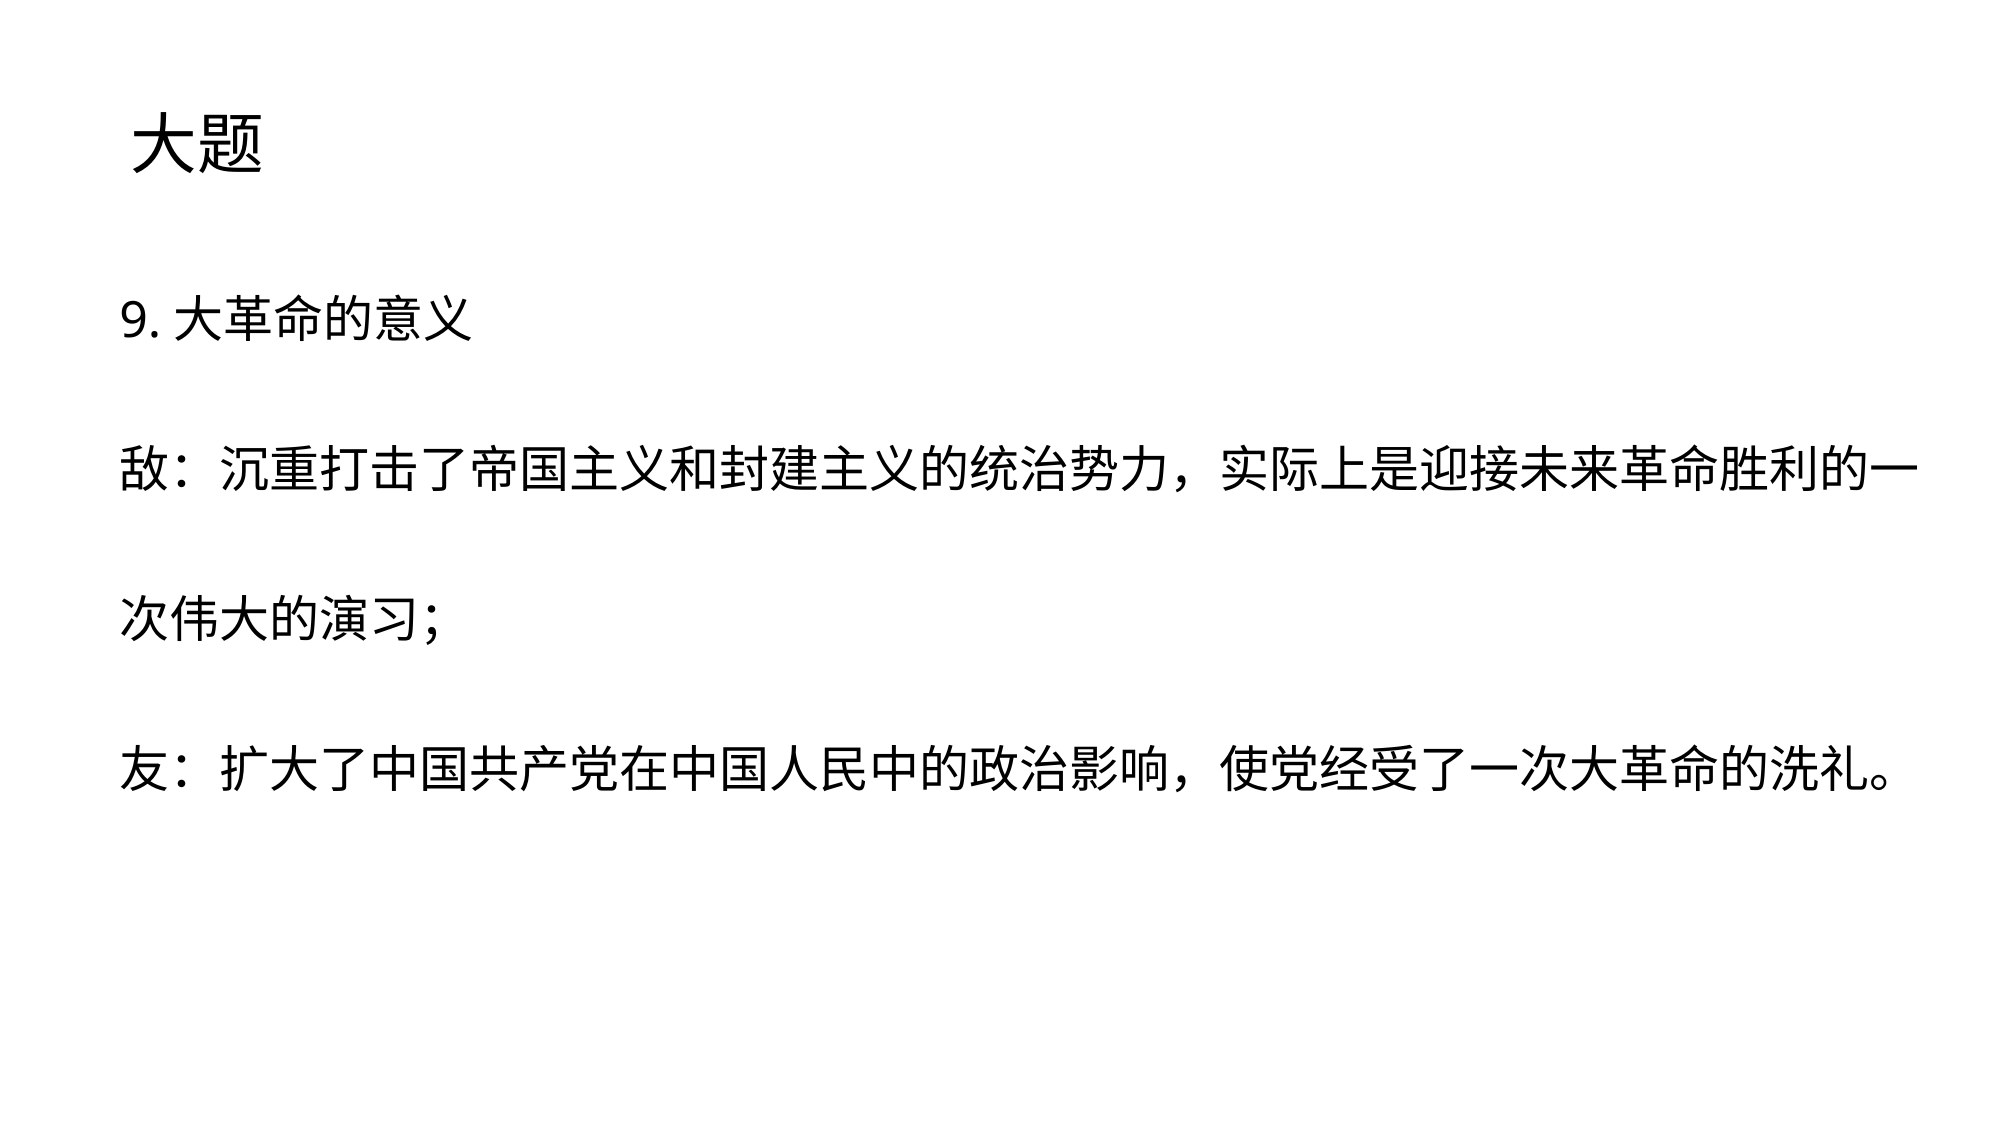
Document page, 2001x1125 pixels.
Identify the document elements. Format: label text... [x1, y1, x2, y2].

text_box 9.大革命的意义 敌：沉重打击了帝国主义和封建主义的统治势力，实际上是迎接未来革命胜利的一次伟大的演习； 友：扩大了中国共产党在中国人民中的政治影响，使党经受了一次大革命的洗礼。 [104, 190, 1960, 806]
text_box 大题 [115, 94, 1303, 190]
